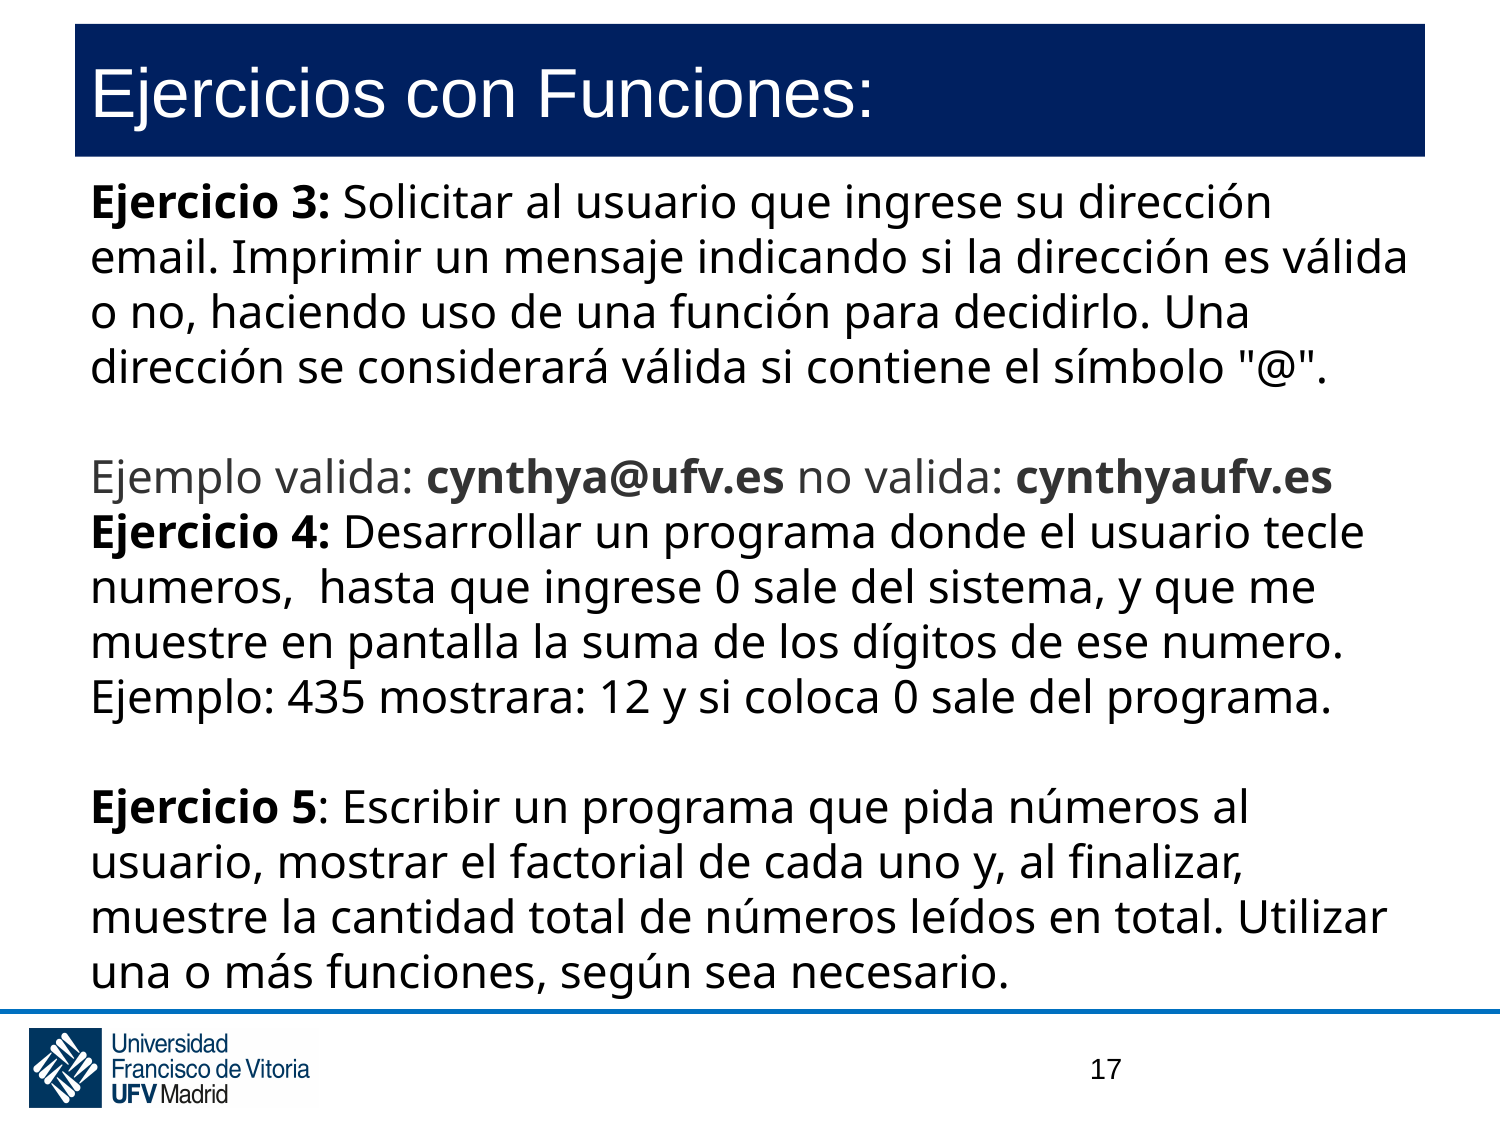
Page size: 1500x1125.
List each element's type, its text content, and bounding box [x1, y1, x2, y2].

picture [29, 1028, 74, 1108]
title Ejercicios con Funciones: [75, 23, 1425, 157]
text_box Ejercicio 3: Solicitar al usuario que ingrese su dirección email. Imprimir un mensaje indicando si la dirección es válida o no, haciendo uso de una función para decidirlo. Una dirección se considerará válida si contiene el símbolo "@". Ejemplo valida: cynthya@ufv.es no valida: cynthyaufv.es Ejercicio 4: Desarrollar un programa donde el usuario tecle numeros, hasta que ingrese 0 sale del sistema, y que me muestre en pantalla la suma de los dígitos de ese numero. Ejemplo: 435 mostrara: 12 y si coloca 0 sale del programa. Ejercicio 5: Escribir un programa que pida números al usuario, mostrar el factorial de cada uno y, al finalizar, muestre la cantidad total de números leídos en total. Utilizar una o más funciones, según sea necesario. [74, 165, 1425, 1116]
